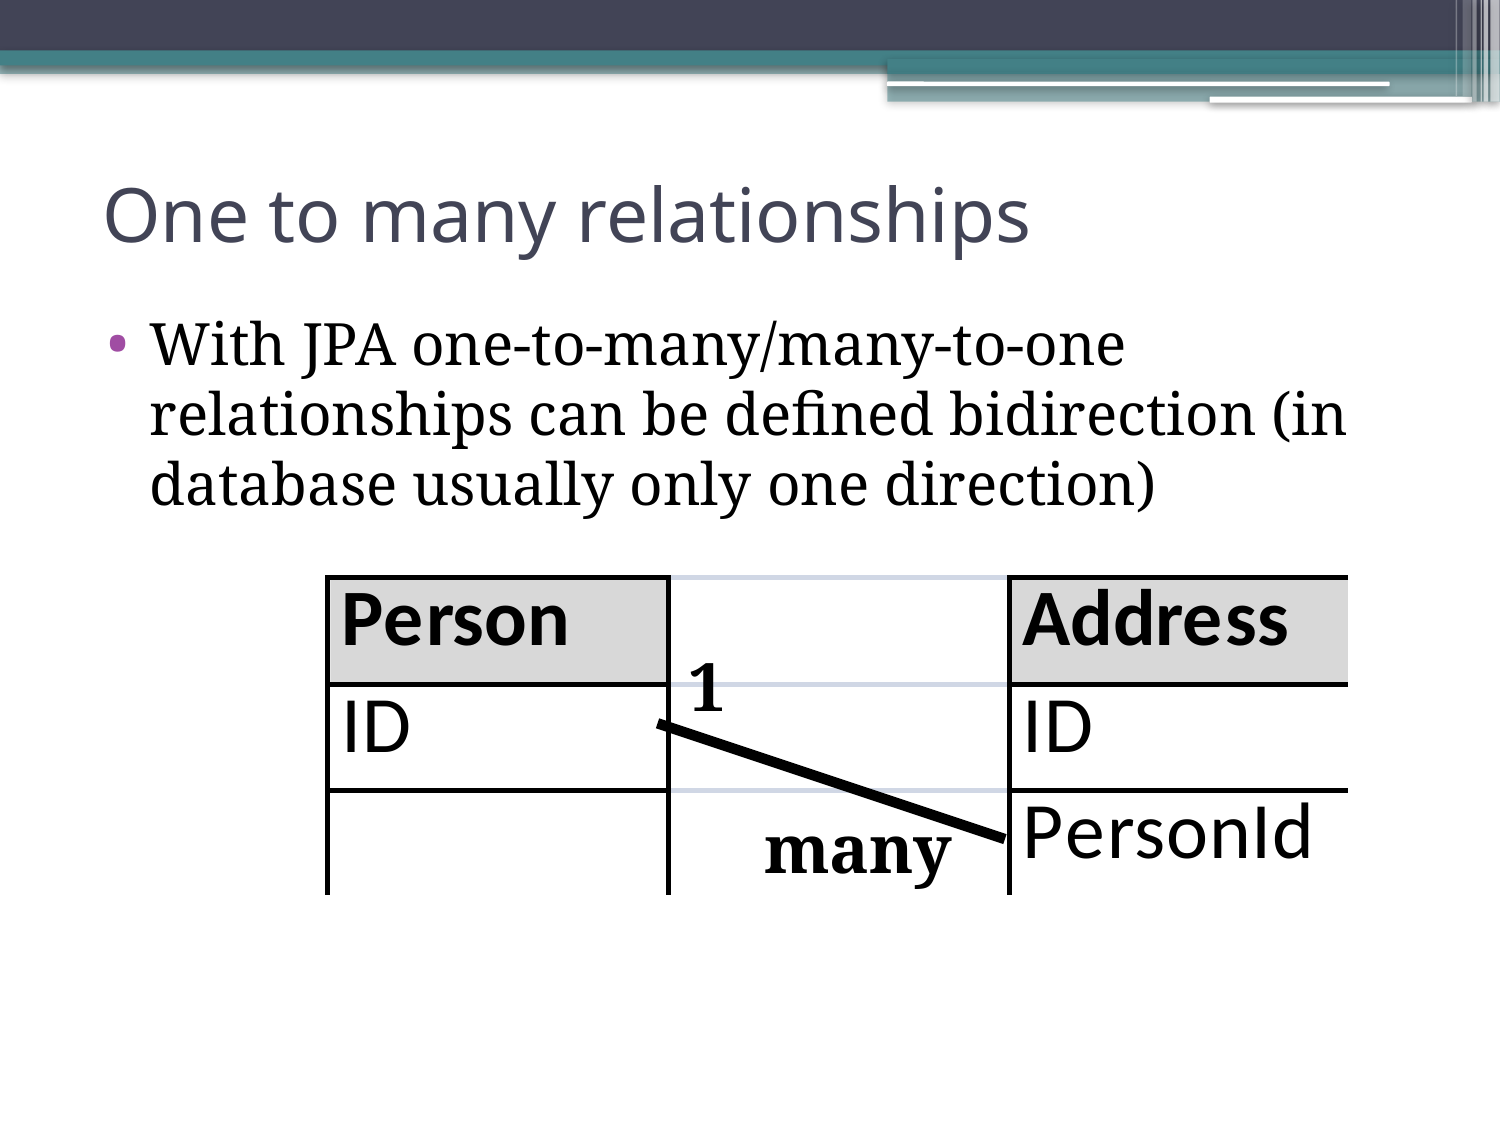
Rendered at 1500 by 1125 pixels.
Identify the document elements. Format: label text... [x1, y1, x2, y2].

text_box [662, 724, 1001, 838]
title One to many relationships [87, 125, 1438, 300]
picture [324, 574, 1354, 901]
list With JPA one-to-many/many-to-one relationships can be defined bidirection (in database usually only one direction) [75, 299, 1425, 1079]
